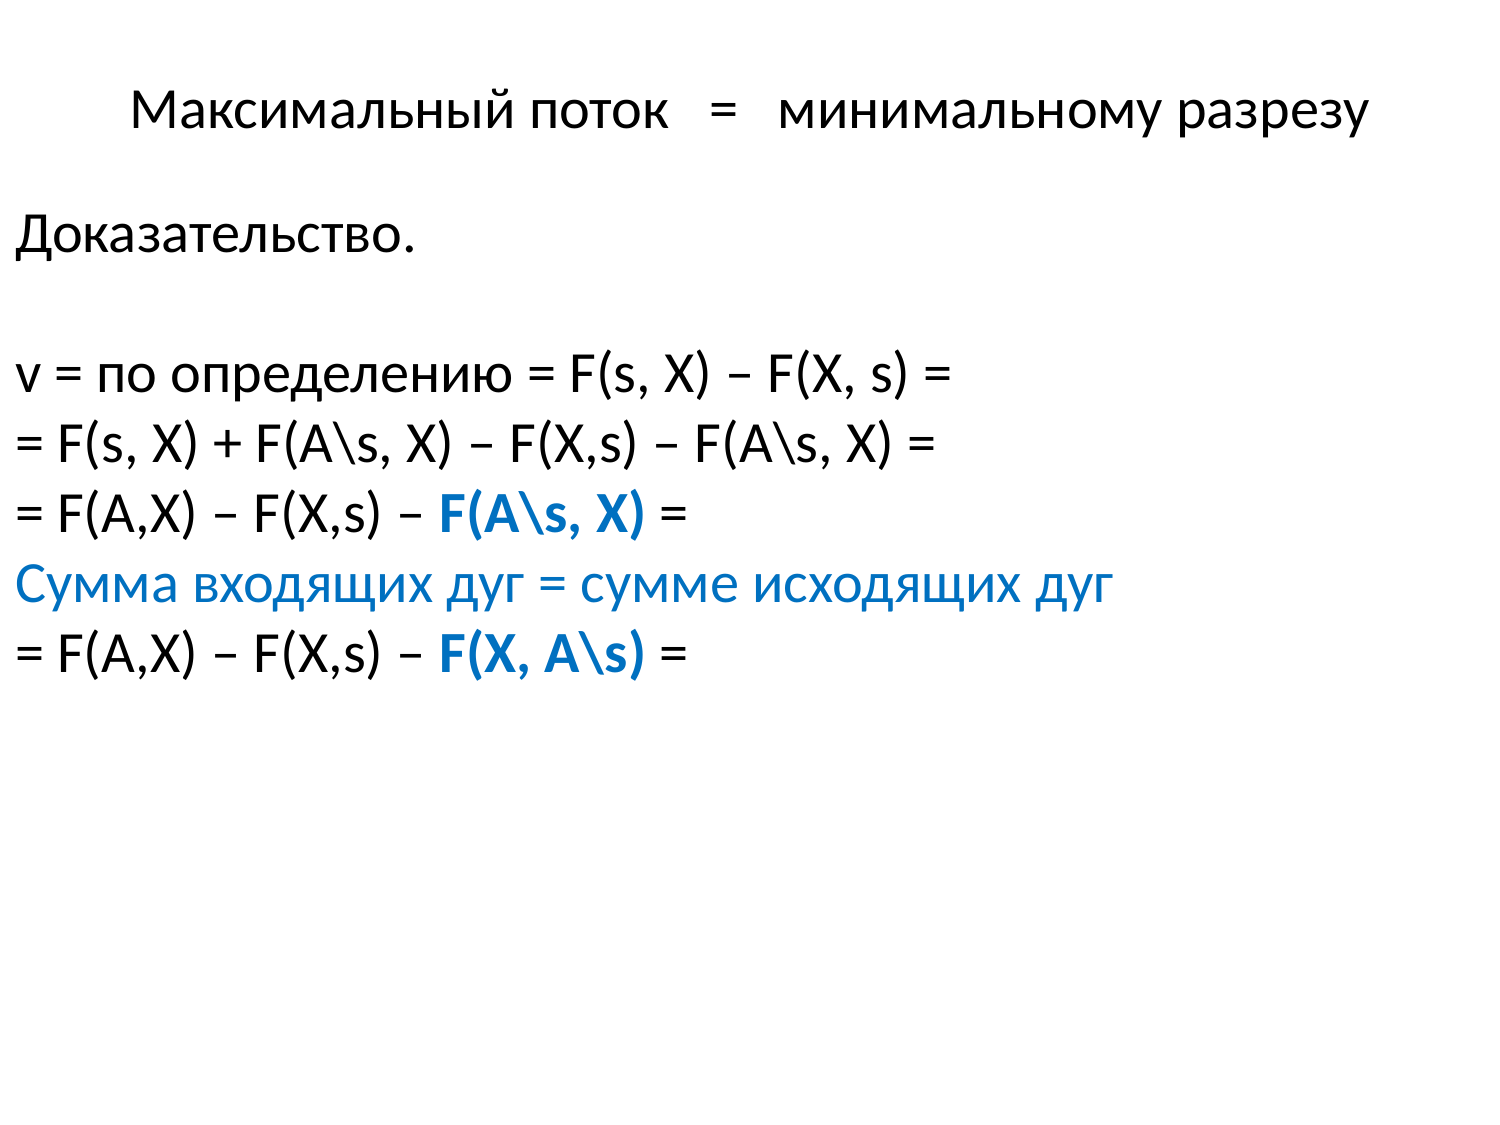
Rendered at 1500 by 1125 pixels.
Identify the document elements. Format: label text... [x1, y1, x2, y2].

text_box Максимальный поток = минимальному разрезу [0, 63, 1500, 148]
text_box Доказательство. v = по определению = F(s, X) – F(X, s) = = F(s, X) + F(A\s, X) – F(X,s) – F(A\s, X) = = F(A,X) – F(X,s) – F(A\s, X) = Сумма входящих дуг = сумме исходящих дуг = F(A,X) – F(X,s) – F(X, A\s) = [0, 172, 1500, 1125]
